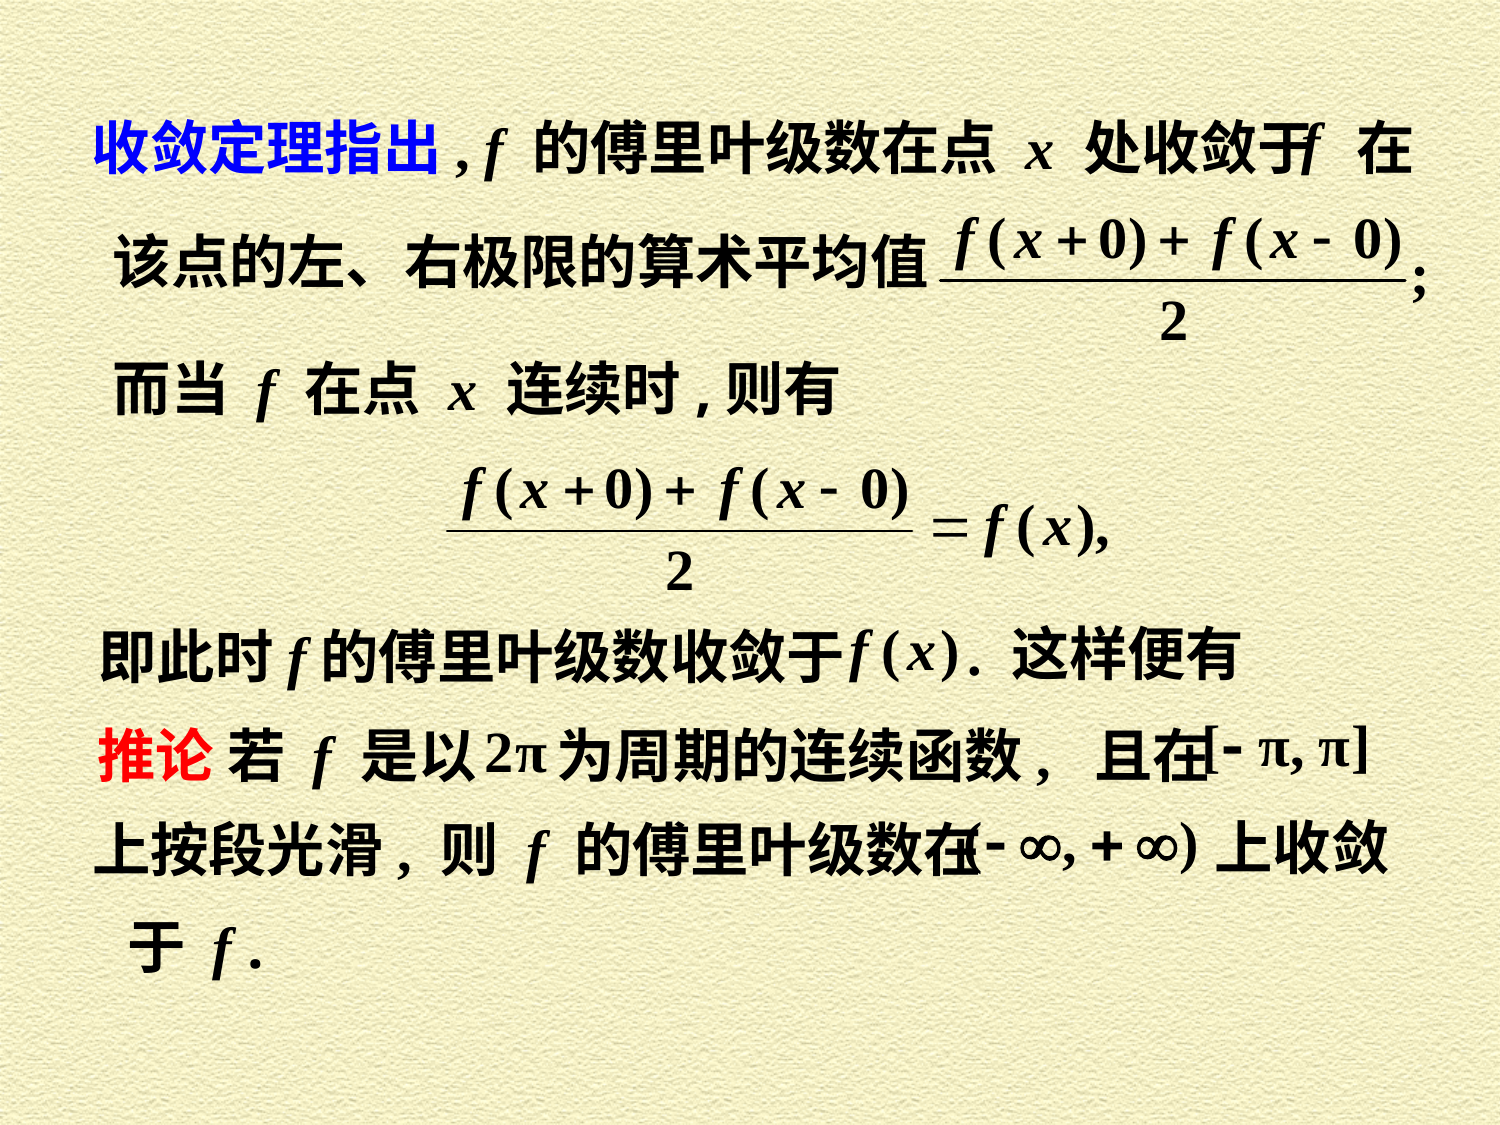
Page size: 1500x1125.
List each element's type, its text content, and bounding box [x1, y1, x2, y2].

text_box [98, 103, 1408, 189]
text_box 于 f . [112, 902, 295, 988]
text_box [93, 609, 1281, 698]
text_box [100, 711, 1371, 797]
picture [0, 0, 1500, 1125]
text_box 而当 f 在点 x 连续时,则有 [98, 345, 904, 430]
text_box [100, 803, 1414, 891]
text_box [442, 457, 1112, 596]
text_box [98, 207, 1430, 345]
